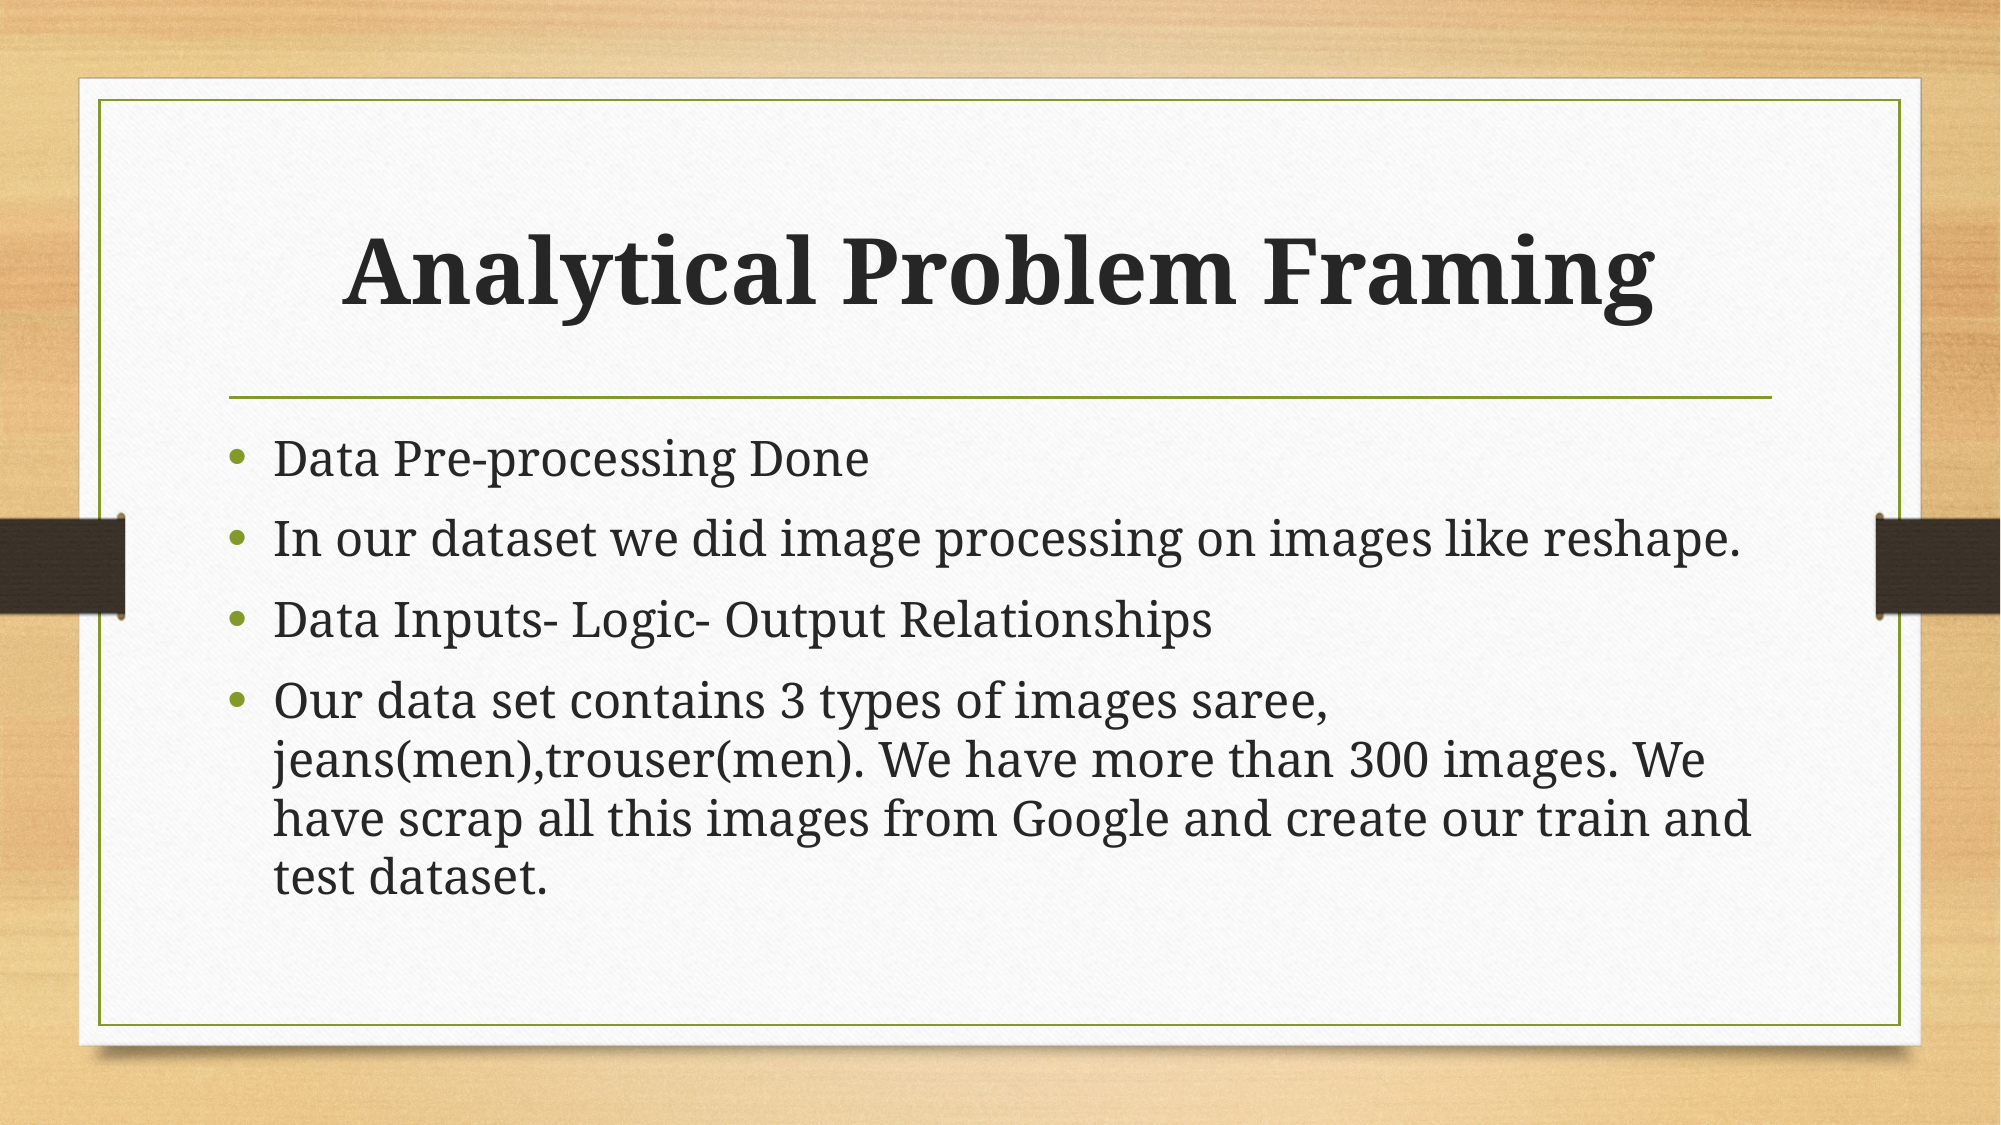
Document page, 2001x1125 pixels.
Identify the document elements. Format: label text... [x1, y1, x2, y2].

list Data Pre-processing Done In our dataset we did image processing on images like reshape. Data Inputs- Logic- Output Relationships Our data set contains 3 types of images saree, jeans(men),trouser(men). We have more than 300 images. We have scrap all this images from Google and create our train and test dataset. [212, 419, 1788, 964]
title Analytical Problem Framing [212, 161, 1788, 375]
picture [0, 0, 2001, 1125]
